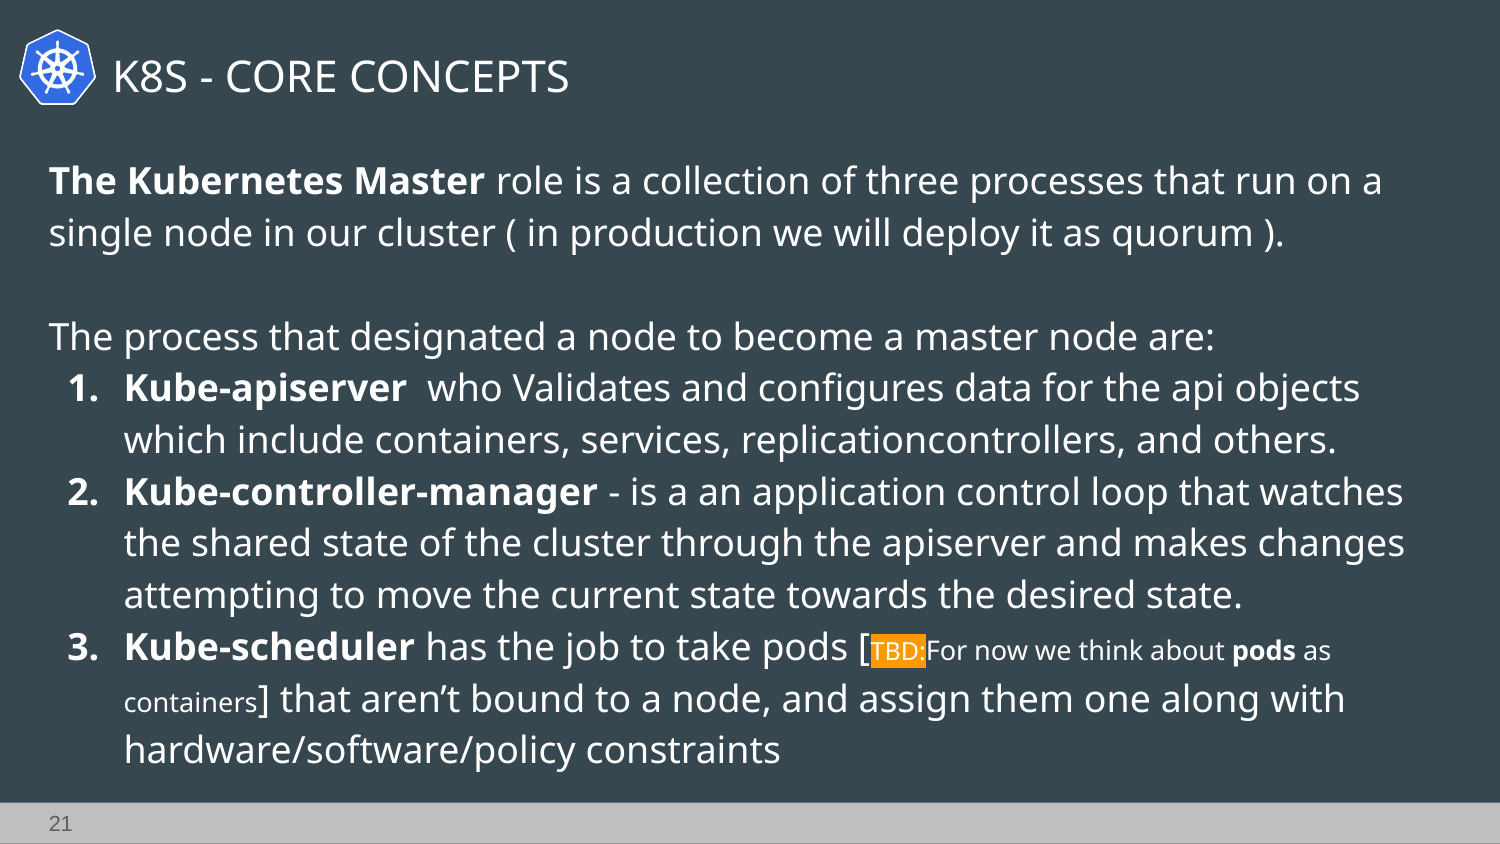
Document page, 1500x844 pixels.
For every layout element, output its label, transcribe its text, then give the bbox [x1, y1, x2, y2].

text_box The Kubernetes Master role is a collection of three processes that run on a single node in our cluster ( in production we will deploy it as quorum ). The process that designated a node to become a master node are: Kube-apiserver who Validates and configures data for the api objects which include containers, services, replicationcontrollers, and others. Kube-controller-manager - is a an application control loop that watches the shared state of the cluster through the apiserver and makes changes attempting to move the current state towards the desired state. Kube-scheduler has the job to take pods [TBD:For now we think about pods as containers] that aren’t bound to a node, and assign them one along with hardware/software/policy constraints [33, 183, 1466, 739]
picture [17, 28, 98, 106]
list K8S - CORE CONCEPTS [97, 29, 700, 114]
